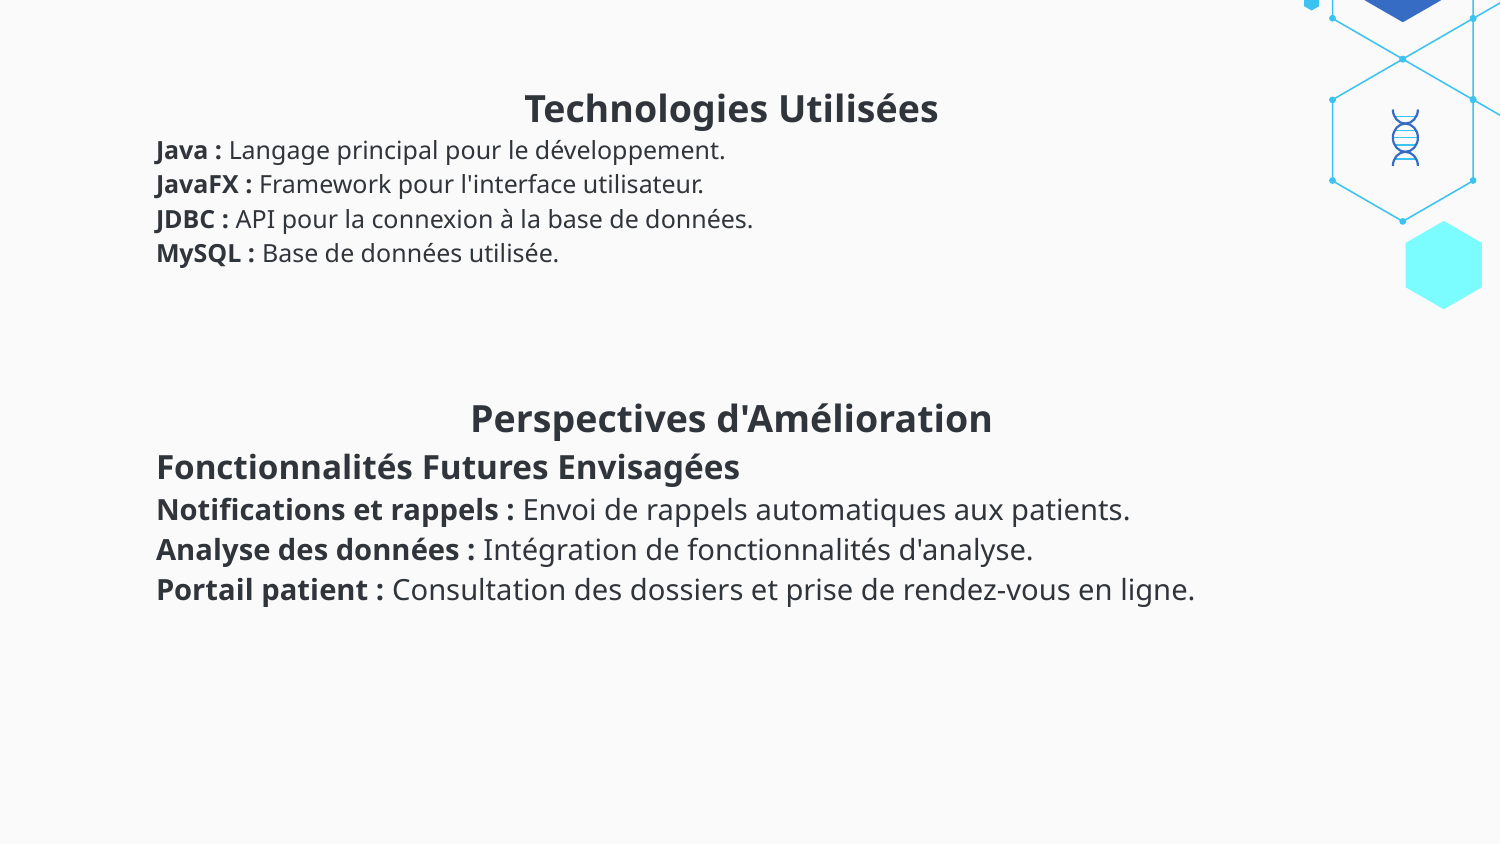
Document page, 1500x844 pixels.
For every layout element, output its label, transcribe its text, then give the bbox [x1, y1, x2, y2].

list Technologies Utilisées Java : Langage principal pour le développement. JavaFX : Framework pour l'interface utilisateur. JDBC : API pour la connexion à la base de données. MySQL : Base de données utilisée. Perspectives d'Amélioration Fonctionnalités Futures Envisagées Notifications et rappels : Envoi de rappels automatiques aux patients. Analyse des données : Intégration de fonctionnalités d'analyse. Portail patient : Consultation des dossiers et prise de rendez-vous en ligne. [118, 63, 1323, 789]
